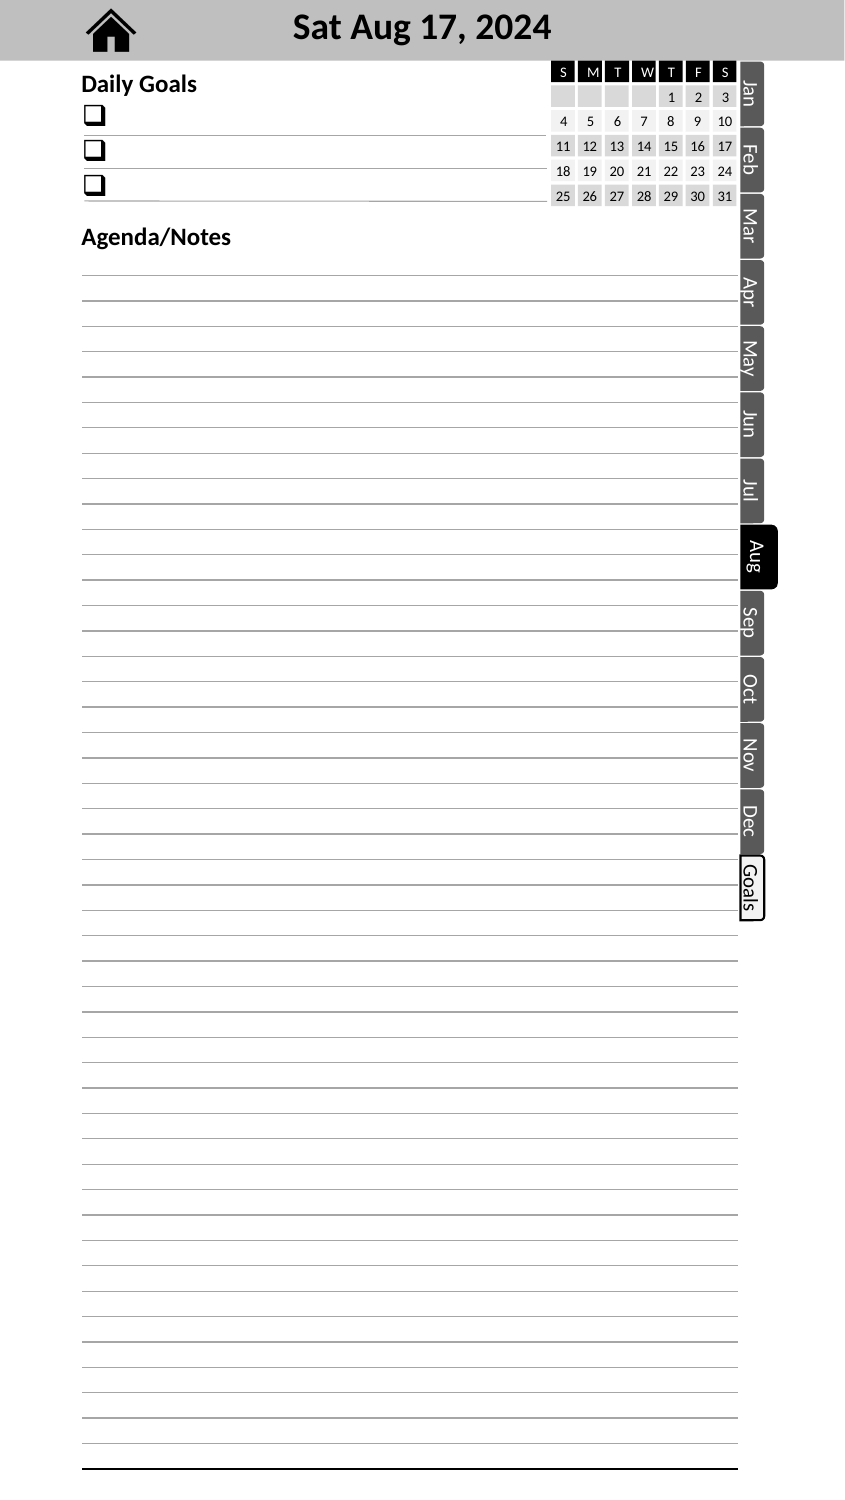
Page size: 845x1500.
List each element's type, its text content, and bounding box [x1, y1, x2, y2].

picture [82, 1, 140, 59]
list Sat Aug 17, 2024 [190, 0, 655, 61]
